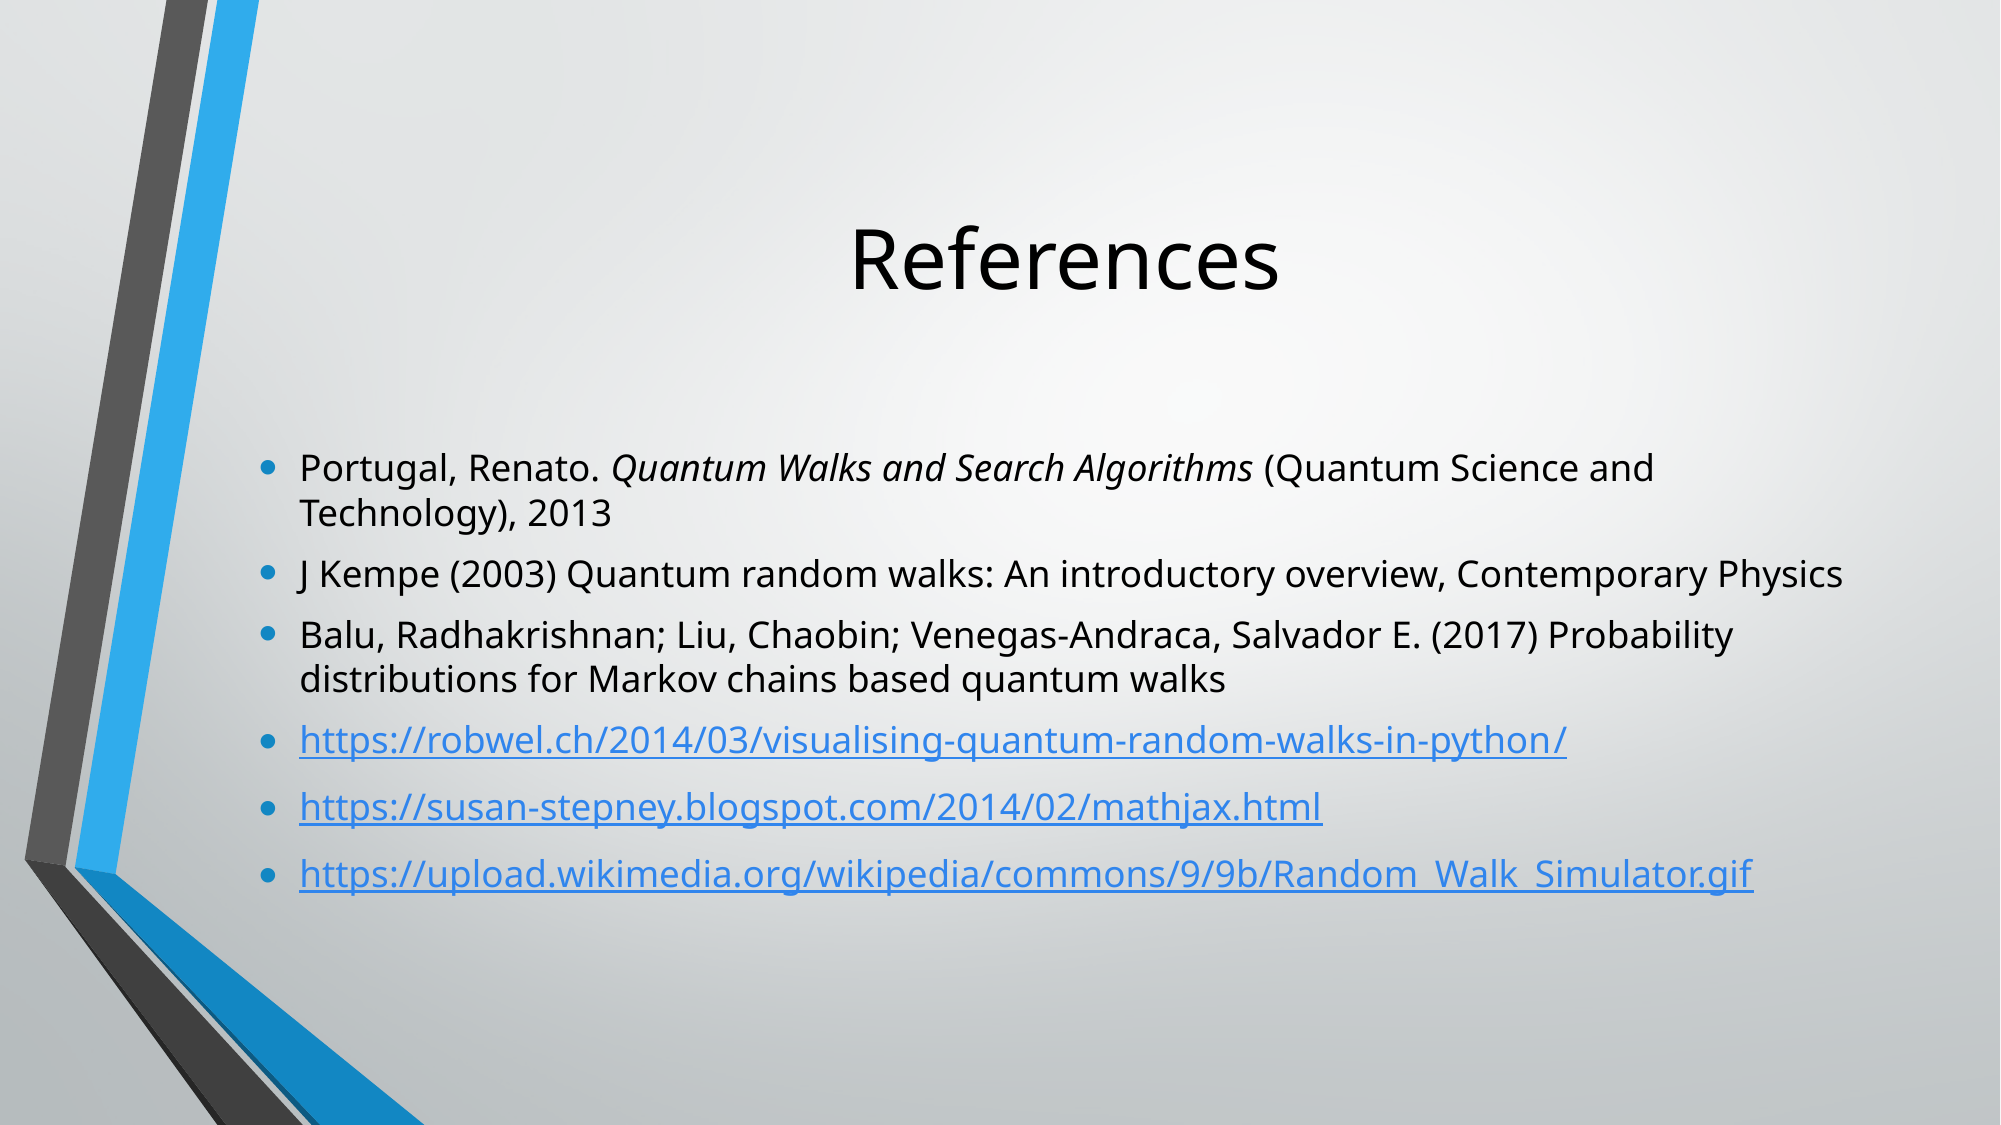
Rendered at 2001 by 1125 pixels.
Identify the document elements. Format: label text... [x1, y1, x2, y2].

list Portugal, Renato. Quantum Walks and Search Algorithms (Quantum Science and Technology), 2013 J Kempe (2003) Quantum random walks: An introductory overview, Contemporary Physics Balu, Radhakrishnan; Liu, Chaobin; Venegas-Andraca, Salvador E. (2017) Probability distributions for Markov chains based quantum walks https://robwel.ch/2014/03/visualising-quantum-random-walks-in-python/ https://susan-stepney.blogspot.com/2014/02/mathjax.html https://upload.wikimedia.org/wikipedia/commons/9/9b/Random_Walk_Simulator.gif [243, 437, 1887, 950]
title References [243, 112, 1887, 400]
